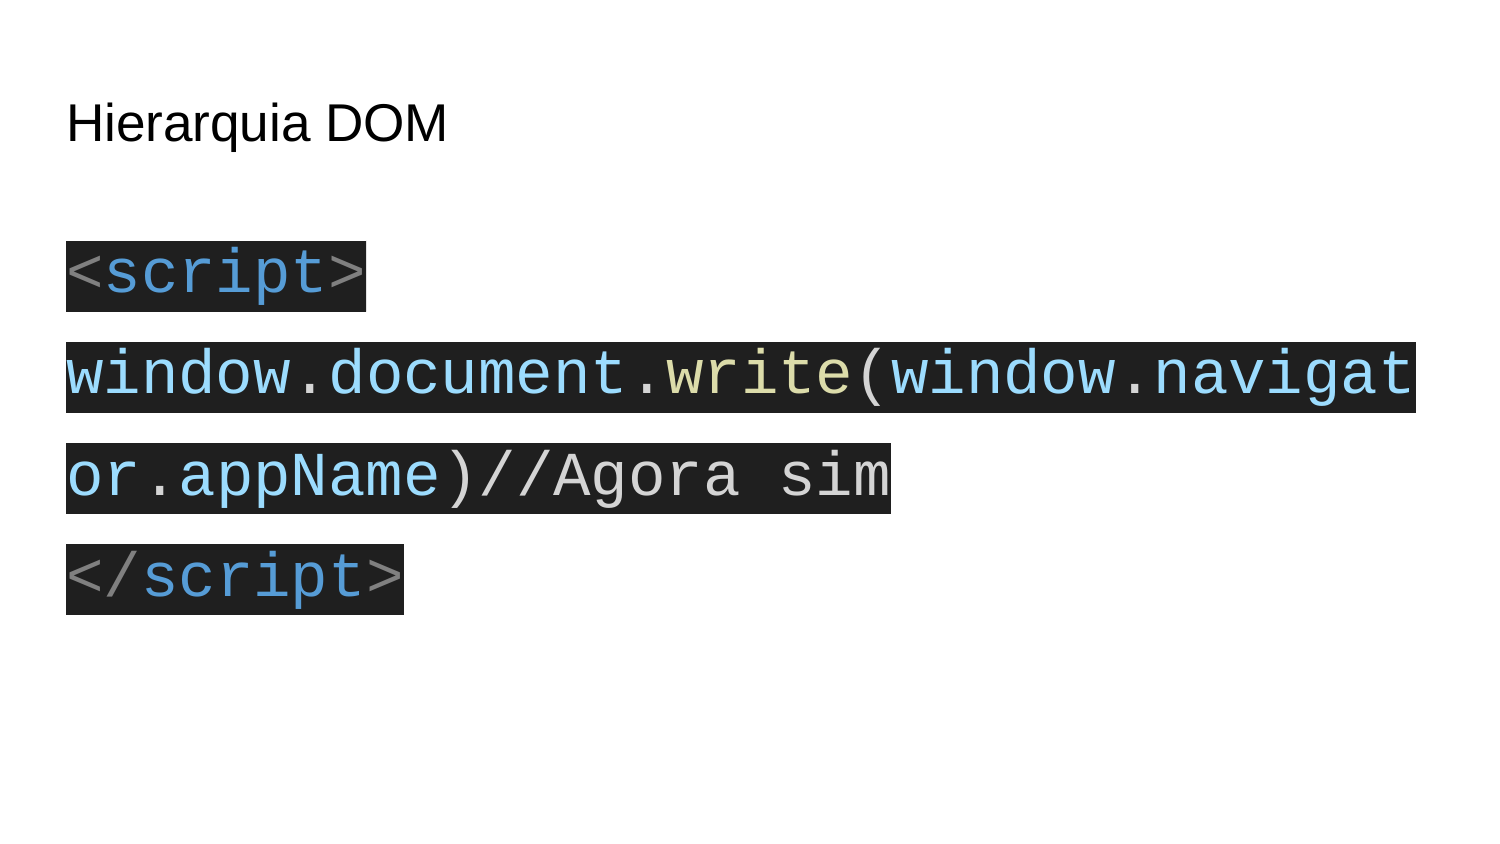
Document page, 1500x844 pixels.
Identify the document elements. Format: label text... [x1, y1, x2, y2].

list <script> window.document.write(window.navigator.appName)//Agora sim </script> [51, 189, 1449, 750]
title Hierarquia DOM [51, 72, 1449, 167]
